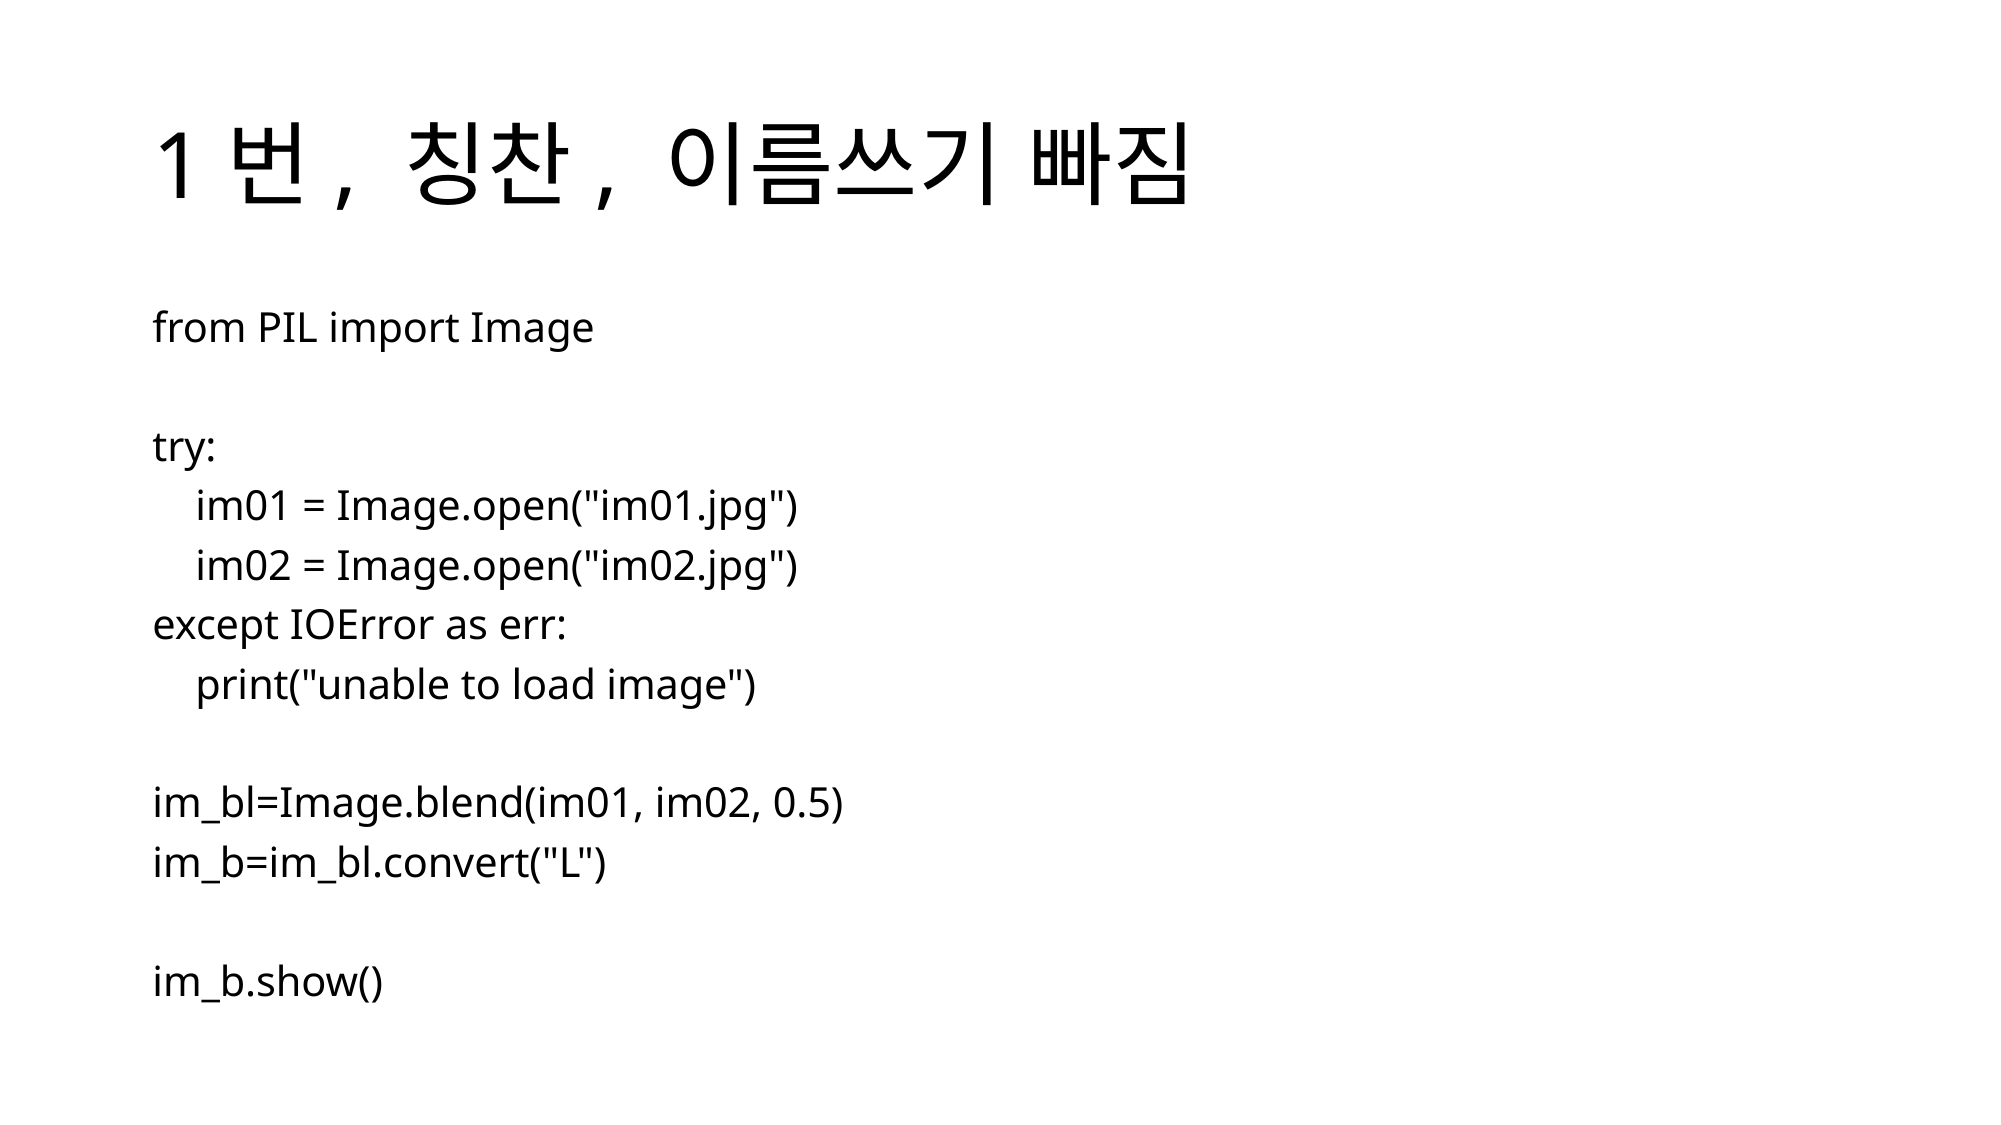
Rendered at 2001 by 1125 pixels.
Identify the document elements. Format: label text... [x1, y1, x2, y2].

list from PIL import Image try: im01 = Image.open("im01.jpg") im02 = Image.open("im02.jpg") except IOError as err: print("unable to load image") im_bl=Image.blend(im01, im02, 0.5) im_b=im_bl.convert("L") im_b.show() [137, 299, 1863, 1014]
title 1번, 칭찬, 이름쓰기 빠짐 [137, 59, 1863, 278]
